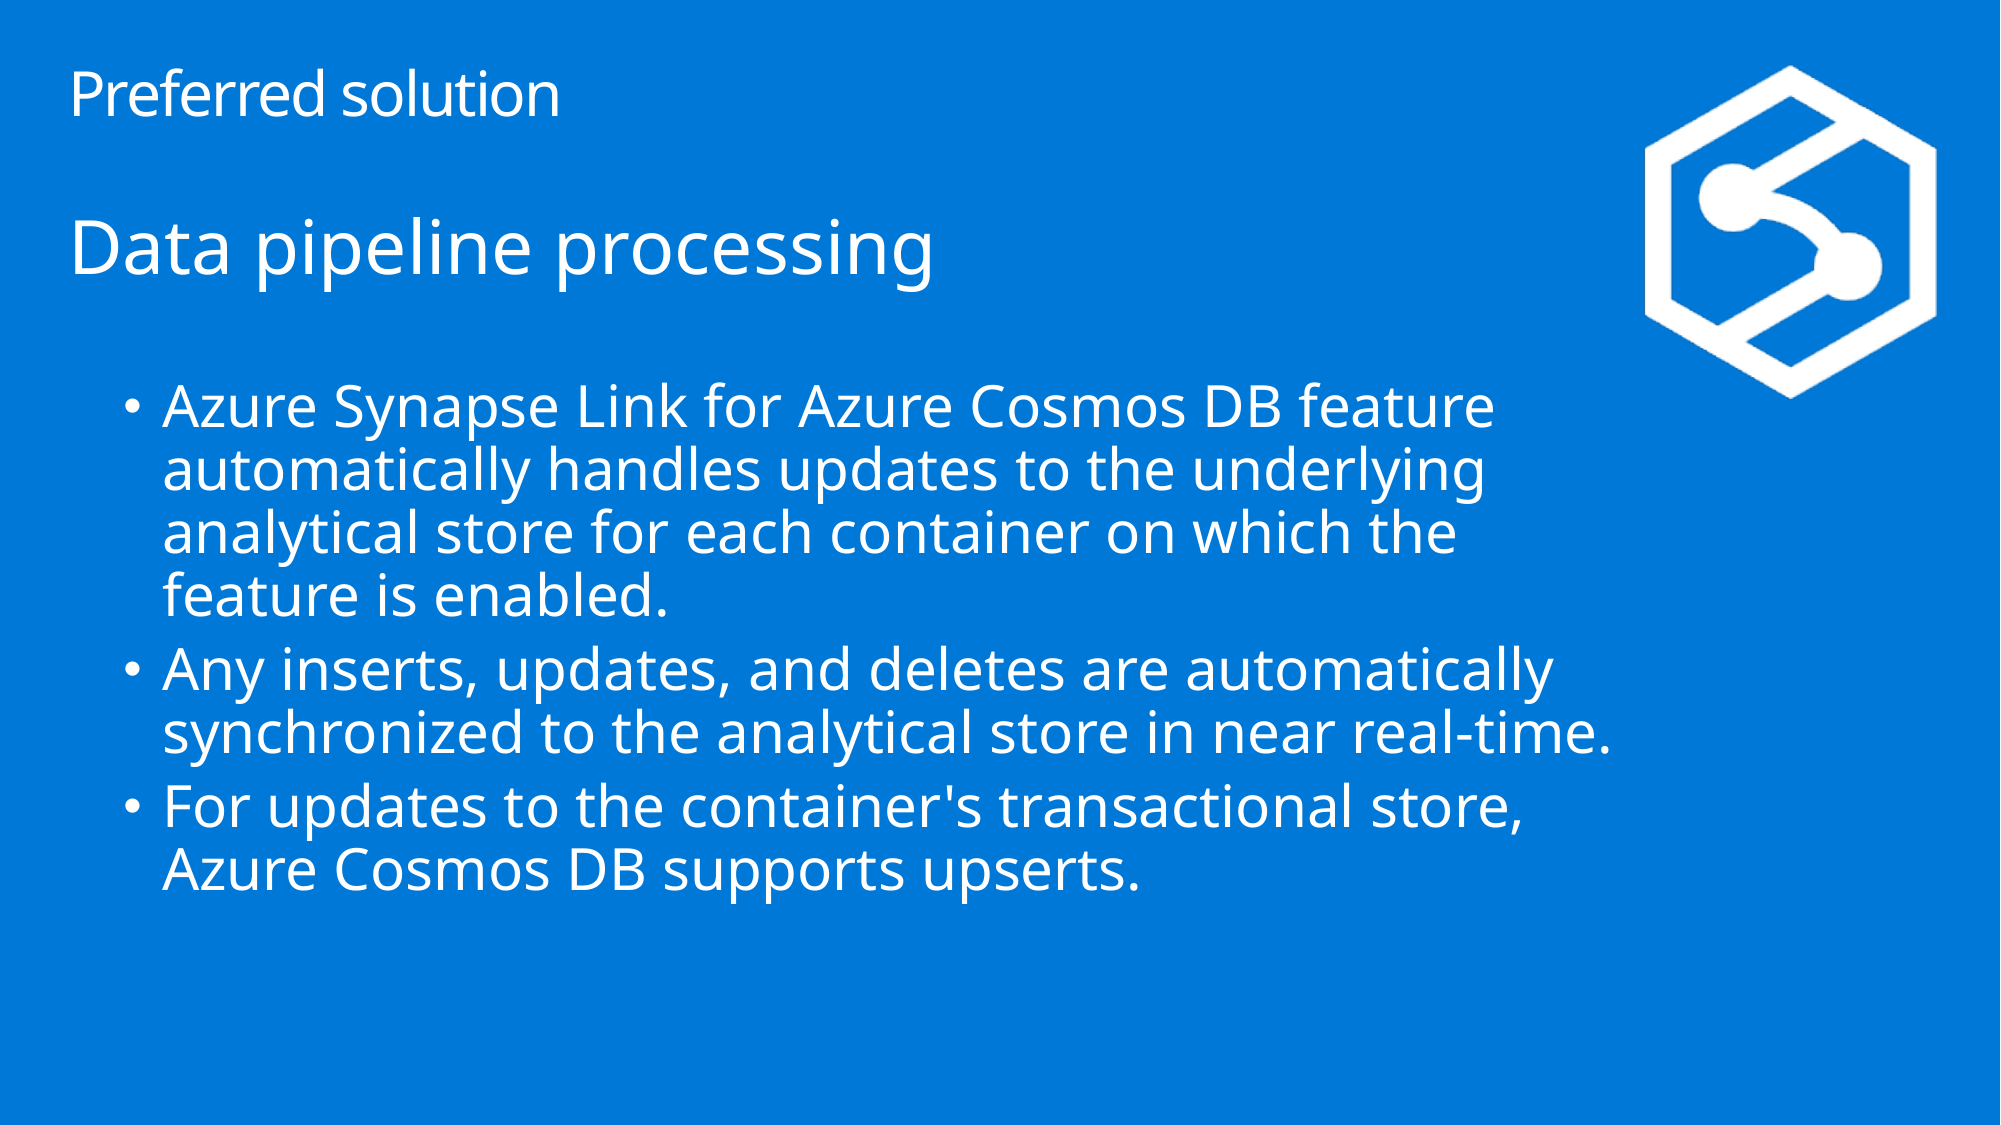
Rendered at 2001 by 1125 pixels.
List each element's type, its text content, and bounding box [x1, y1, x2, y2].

list Data pipeline processing Azure Synapse Link for Azure Cosmos DB feature automatically handles updates to the underlying analytical store for each container on which the feature is enabled. Any inserts, updates, and deletes are automatically synchronized to the analytical store in near real-time. For updates to the container's transactional store, Azure Cosmos DB supports upserts. [44, 195, 1669, 1087]
picture [1615, 58, 1965, 407]
title Preferred solution [44, 47, 1957, 195]
